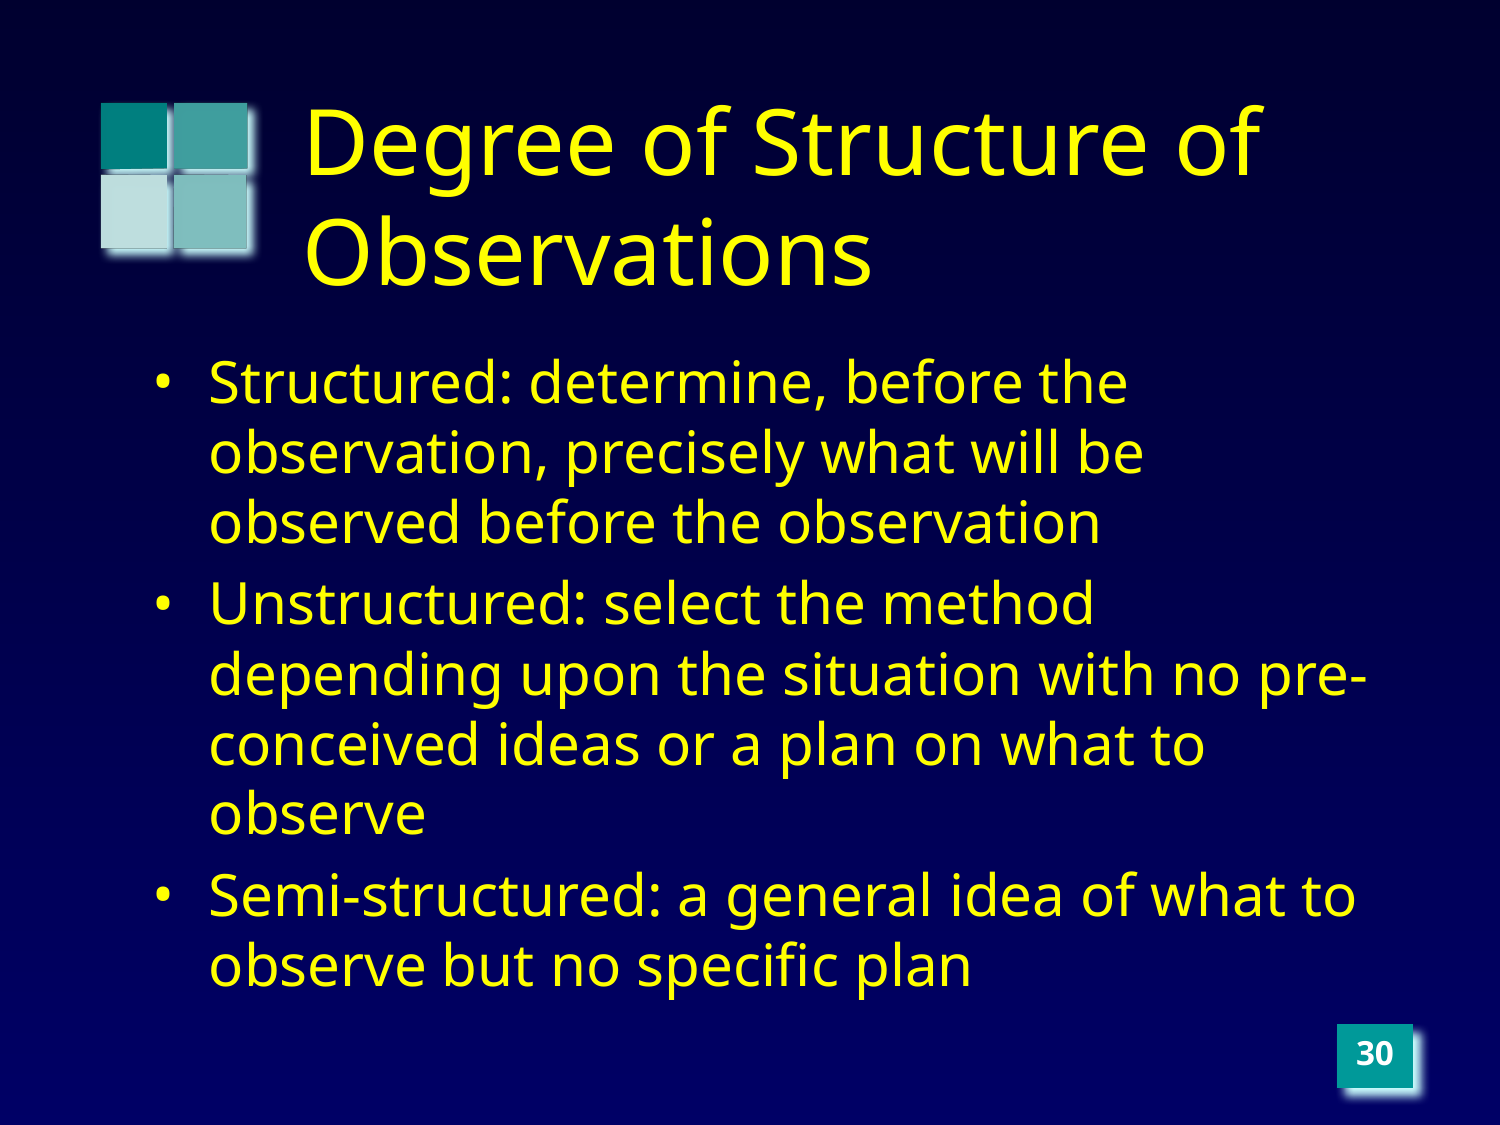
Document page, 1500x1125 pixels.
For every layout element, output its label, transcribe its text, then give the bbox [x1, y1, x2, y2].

picture [95, 99, 253, 252]
text_box ‹#› [1337, 1024, 1413, 1088]
list Structured: determine, before the observation, precisely what will be observed before the observation Unstructured: select the method depending upon the situation with no pre-conceived ideas or a plan on what to observe Semi-structured: a general idea of what to observe but no specific plan [137, 337, 1413, 1013]
title Degree of Structure of Observations [287, 99, 1388, 288]
